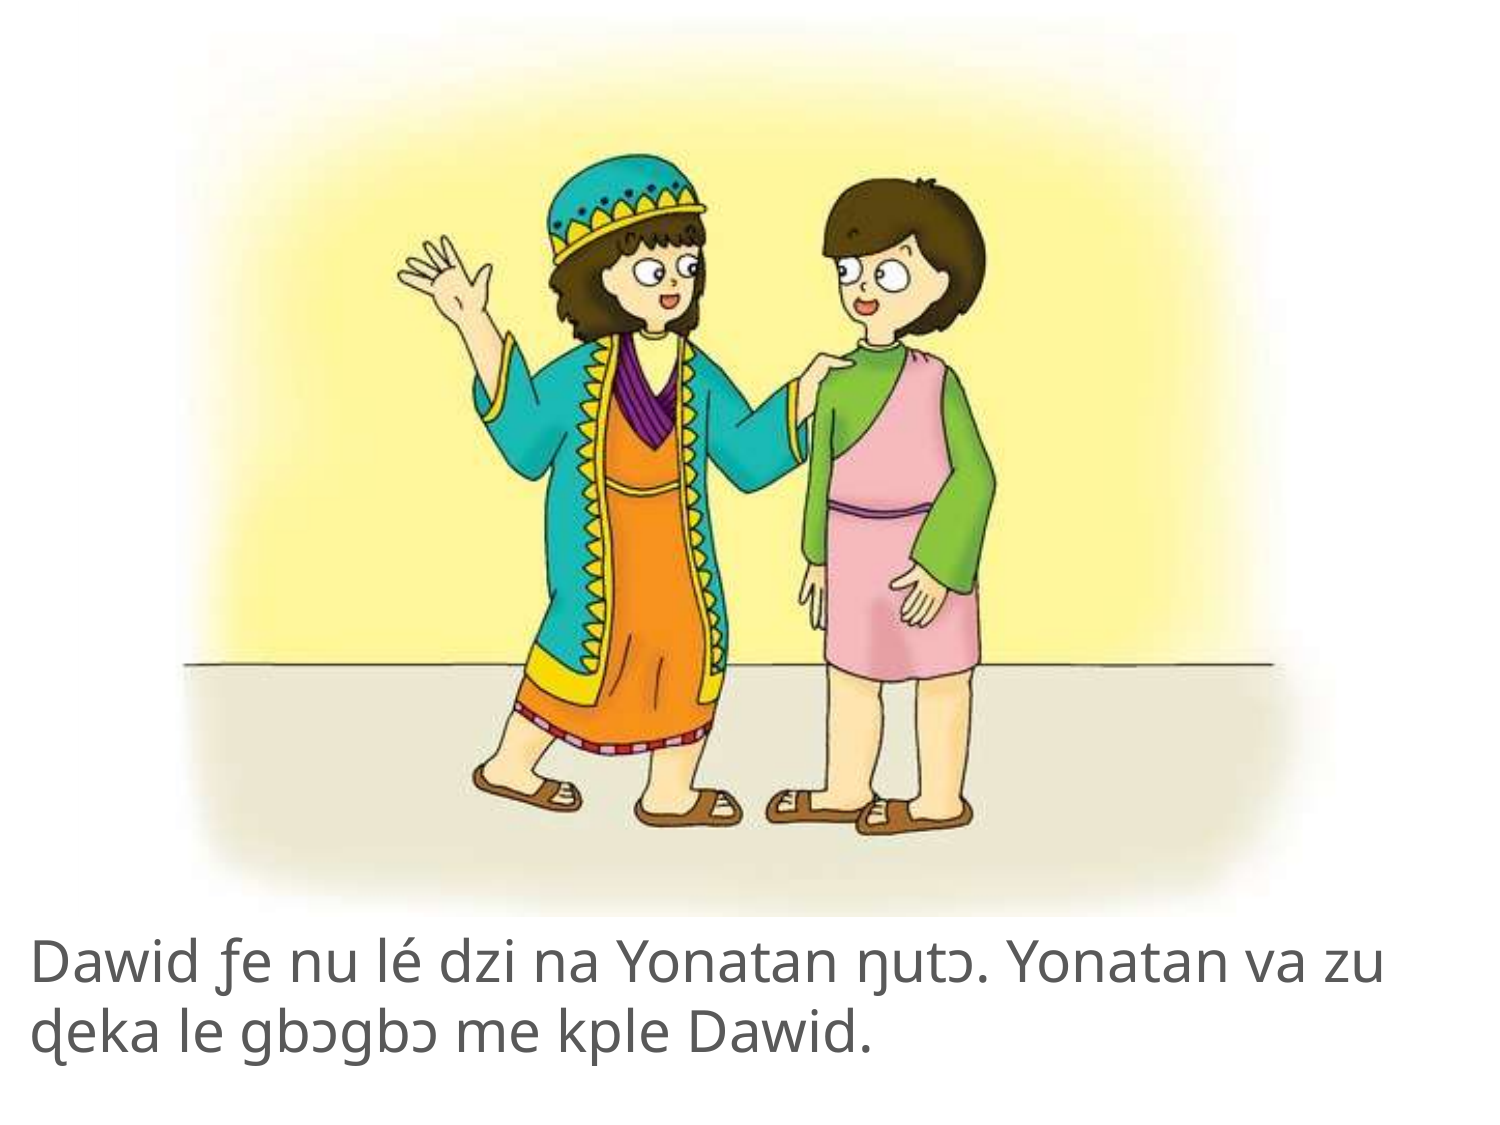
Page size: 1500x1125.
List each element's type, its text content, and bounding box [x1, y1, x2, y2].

picture [77, 0, 1423, 917]
text_box Dawid ƒe nu lé dzi na Yonatan ŋutɔ. Yonatan va zu ɖeka le gbɔgbɔ me kple Dawid. [14, 916, 1486, 1072]
